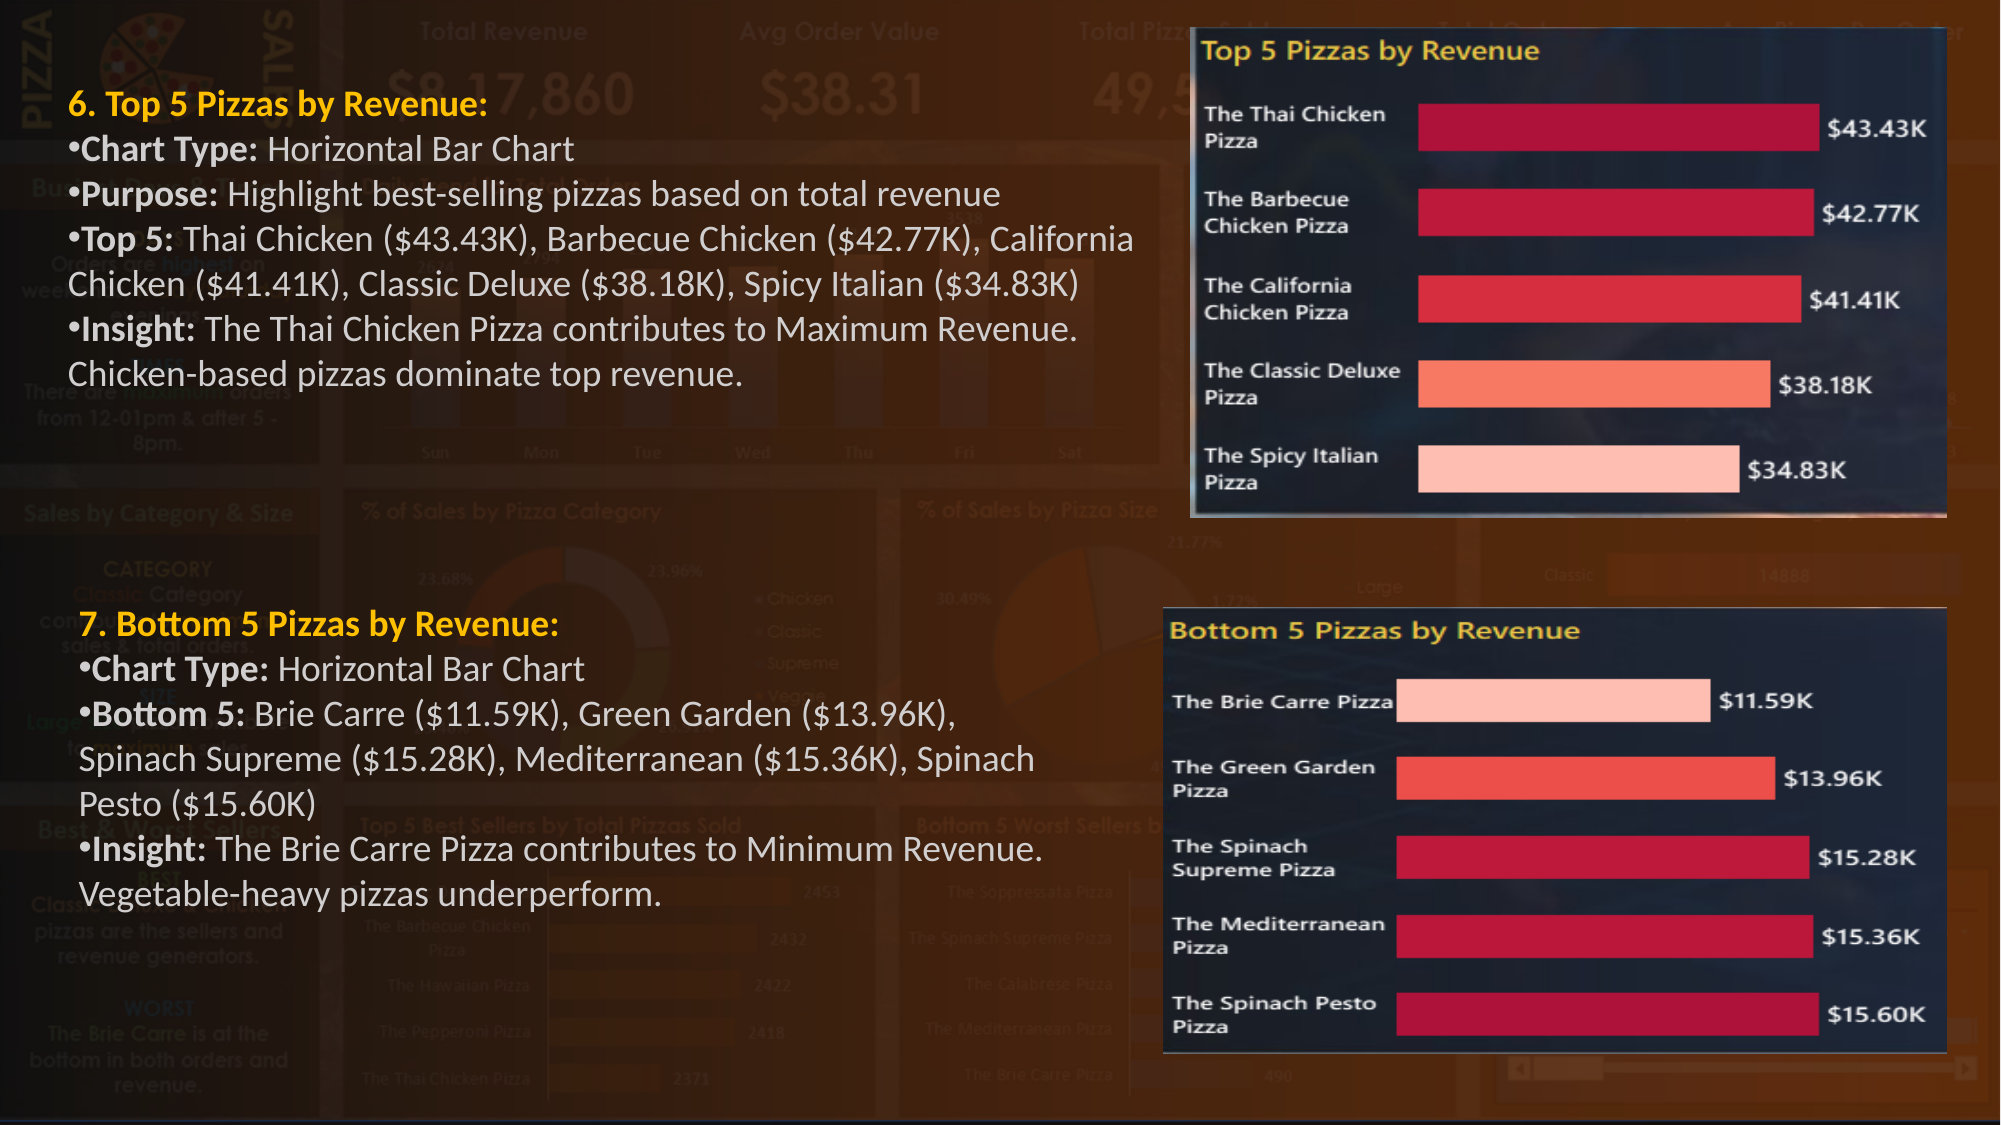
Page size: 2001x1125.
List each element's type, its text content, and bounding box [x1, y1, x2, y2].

picture [0, 0, 2001, 1125]
text_box 7. Bottom 5 Pizzas by Revenue: Chart Type: Horizontal Bar Chart Bottom 5: Brie Carre ($11.59K), Green Garden ($13.96K), Spinach Supreme ($15.28K), Mediterranean ($15.36K), Spinach Pesto ($15.60K) Insight: The Brie Carre Pizza contributes to Minimum Revenue. Vegetable-heavy pizzas underperform. [63, 591, 1065, 922]
text_box 6. Top 5 Pizzas by Revenue: Chart Type: Horizontal Bar Chart Purpose: Highlight best-selling pizzas based on total revenue Top 5: Thai Chicken ($43.43K), Barbecue Chicken ($42.77K), California Chicken ($41.41K), Classic Deluxe ($38.18K), Spicy Italian ($34.83K) Insight: The Thai Chicken Pizza contributes to Maximum Revenue. Chicken-based pizzas dominate top revenue. [53, 71, 1190, 402]
